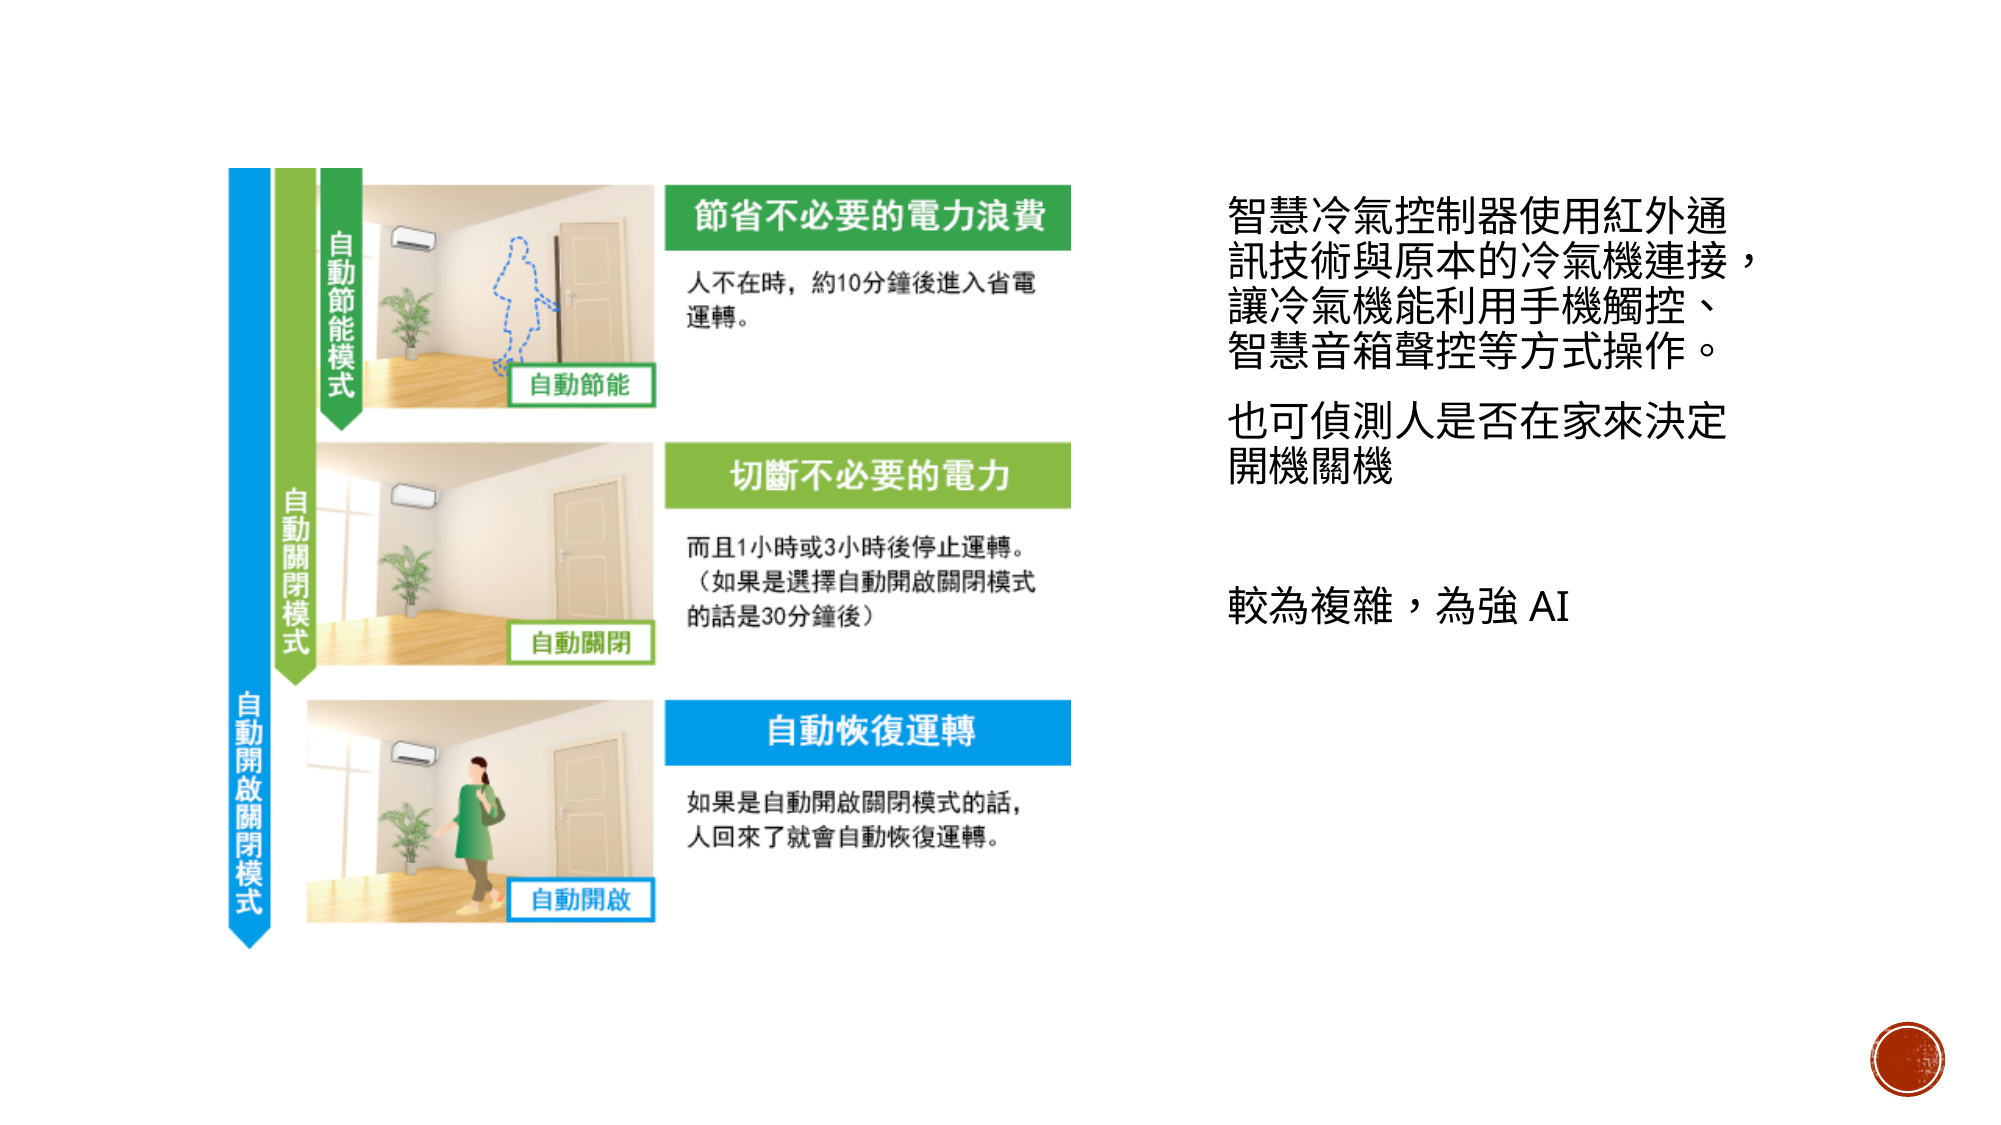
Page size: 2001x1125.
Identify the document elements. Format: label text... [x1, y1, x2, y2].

picture [801, 714, 833, 746]
picture [871, 714, 903, 746]
picture [227, 168, 1071, 957]
picture [769, 714, 794, 745]
picture [236, 888, 262, 914]
picture [942, 714, 975, 746]
picture [239, 691, 259, 717]
picture [907, 714, 939, 746]
picture [837, 714, 868, 746]
picture [235, 719, 262, 773]
list 智慧冷氣控制器使用紅外通訊技術與原本的冷氣機連接，讓冷氣機能利用手機觸控、智慧音箱聲控等方式操作。 也可偵測人是否在家來決定開機關機 較為複雜，為強AI [1211, 188, 1773, 853]
picture [235, 776, 262, 859]
picture [236, 860, 262, 886]
